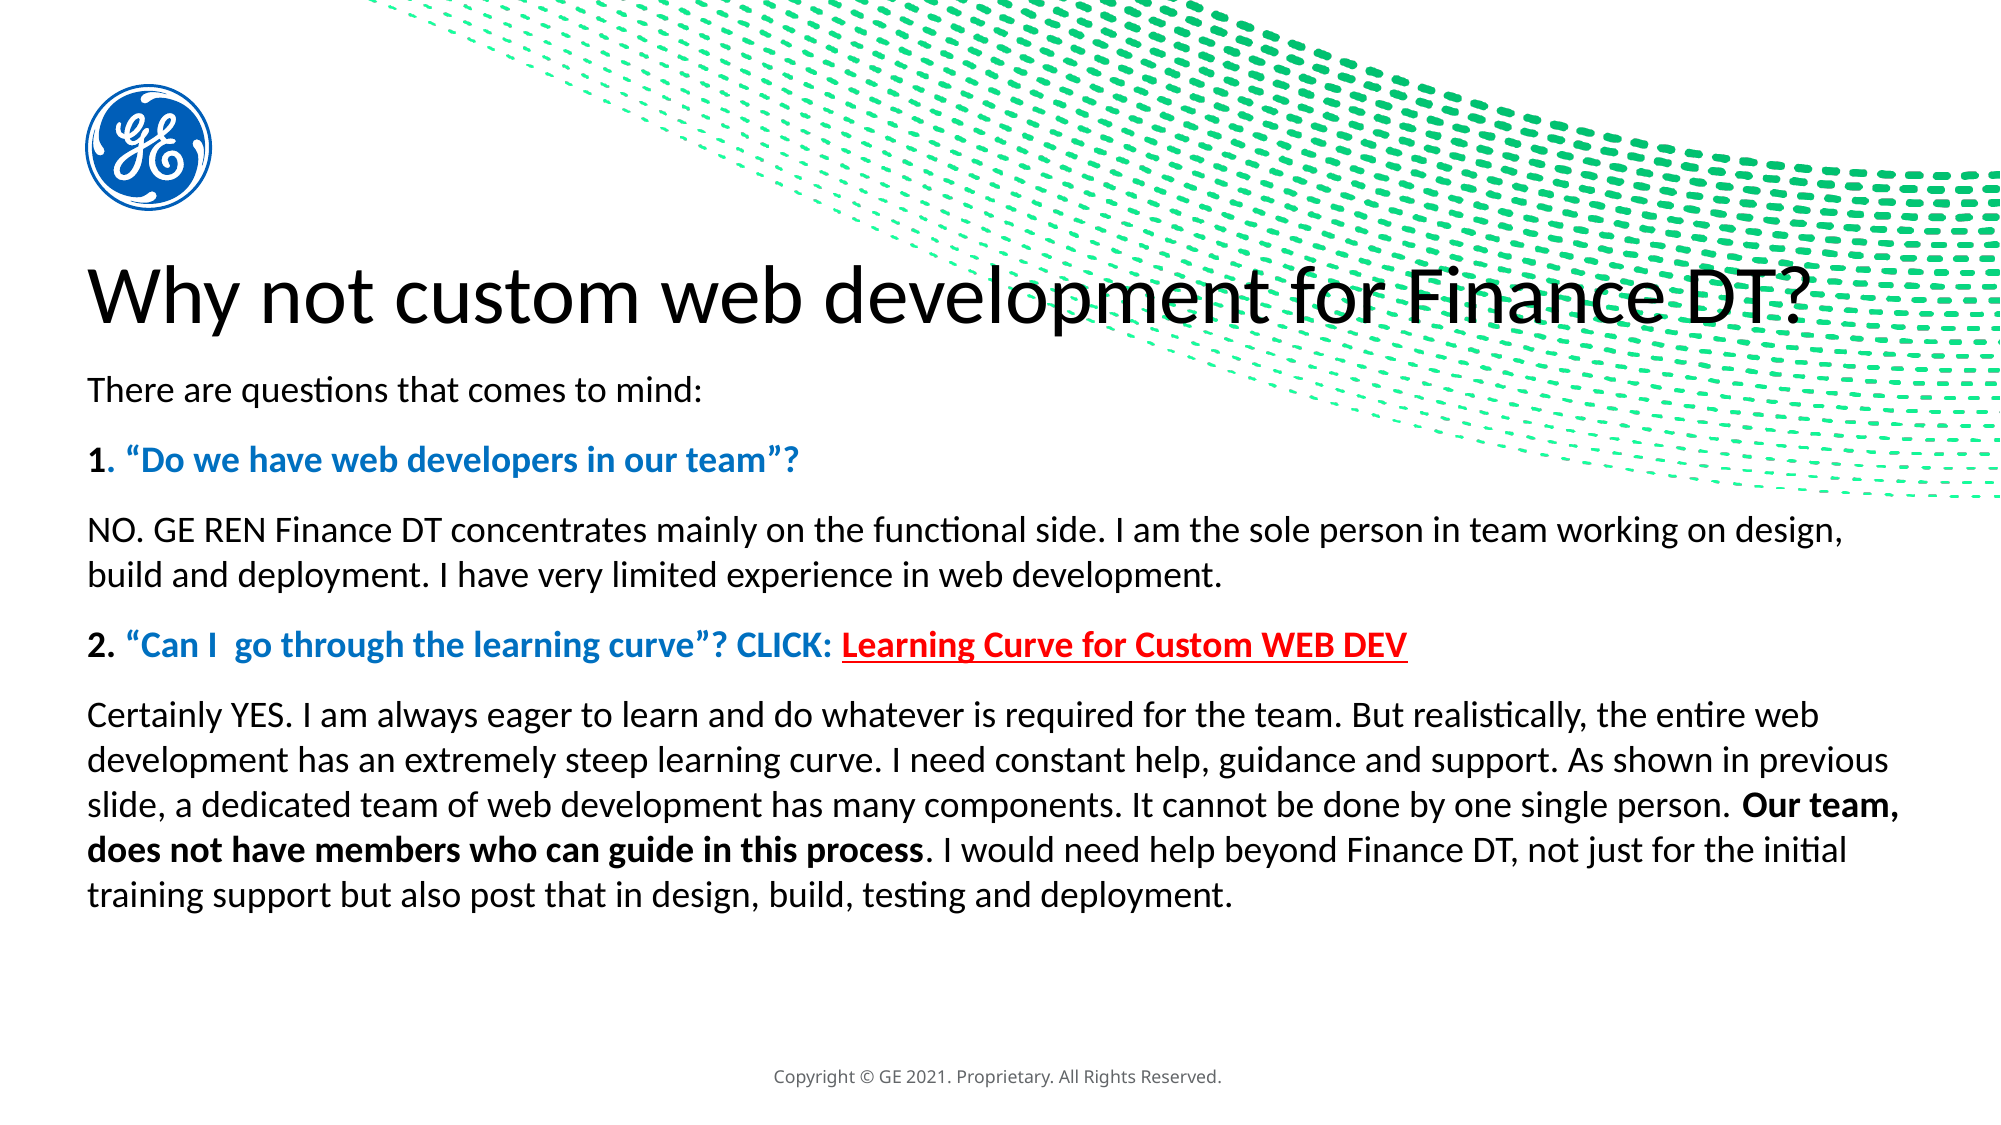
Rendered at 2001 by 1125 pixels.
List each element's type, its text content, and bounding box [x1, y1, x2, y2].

text_box Why not custom web development for Finance DT? There are questions that comes to mind: 1. “Do we have web developers in our team”? NO. GE REN Finance DT concentrates mainly on the functional side. I am the sole person in team working on design, build and deployment. I have very limited experience in web development. 2. “Can I go through the learning curve”? CLICK: Learning Curve for Custom WEB DEV Certainly YES. I am always eager to learn and do whatever is required for the team. But realistically, the entire web development has an extremely steep learning curve. I need constant help, guidance and support. As shown in previous slide, a dedicated team of web development has many components. It cannot be done by one single person. Our team, does not have members who can guide in this process. I would need help beyond Finance DT, not just for the initial training support but also post that in design, build, testing and deployment. [72, 233, 1922, 1039]
picture [345, 0, 2000, 515]
